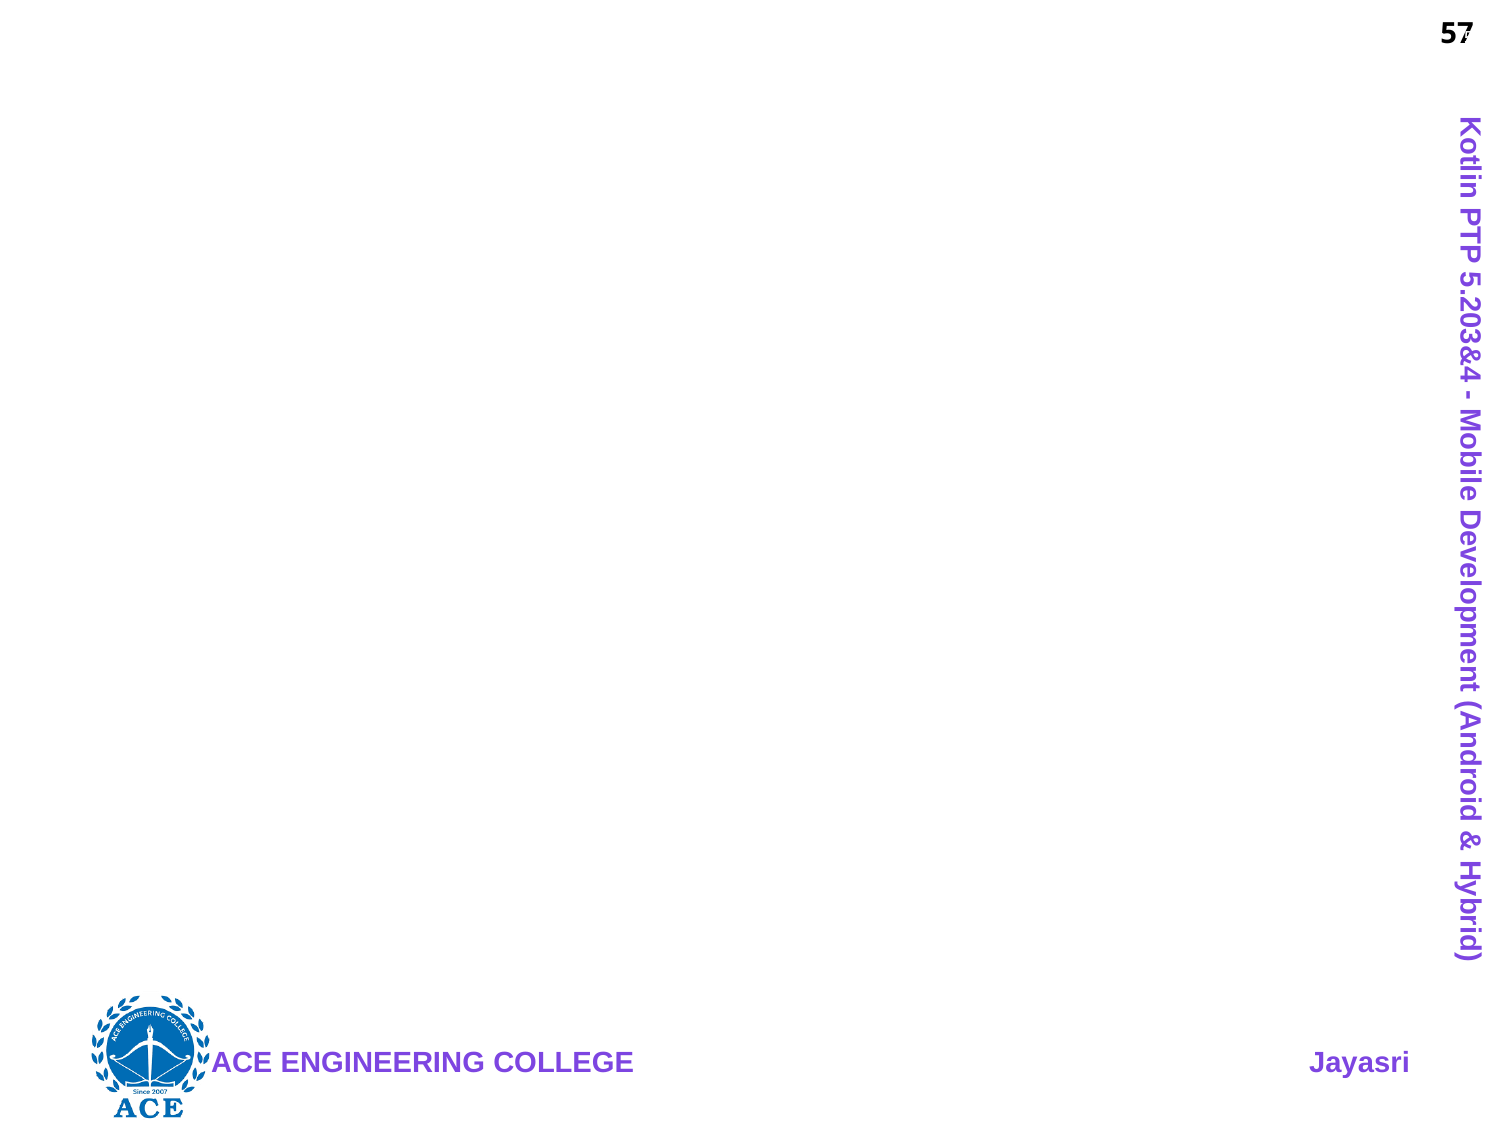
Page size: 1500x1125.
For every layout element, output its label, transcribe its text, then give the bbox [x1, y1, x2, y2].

picture [219, 1055, 224, 1064]
picture [76, 975, 228, 1125]
slide_number 57 [1409, 18, 1500, 49]
